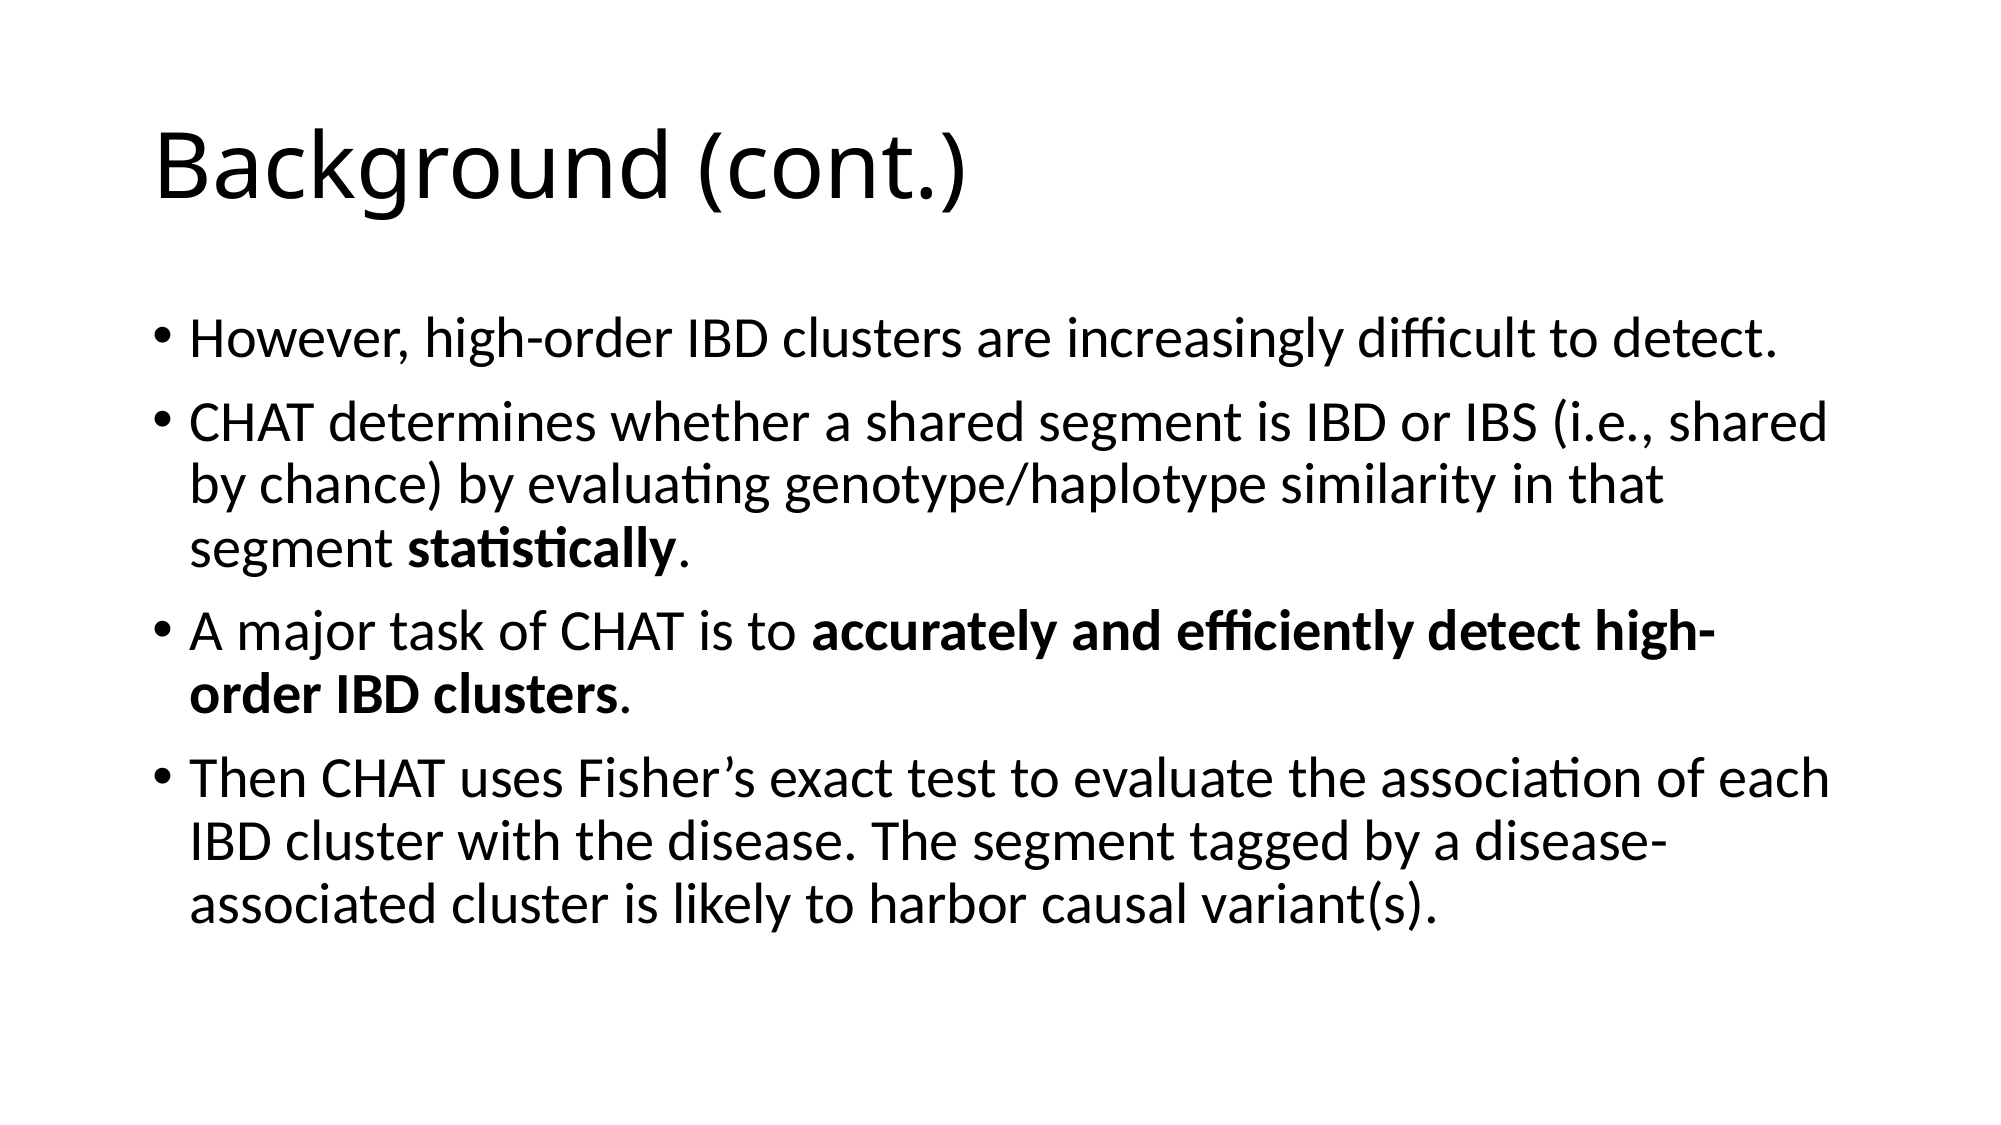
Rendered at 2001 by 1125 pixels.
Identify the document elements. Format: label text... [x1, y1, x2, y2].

list However, high-order IBD clusters are increasingly difficult to detect. CHAT determines whether a shared segment is IBD or IBS (i.e., shared by chance) by evaluating genotype/haplotype similarity in that segment statistically. A major task of CHAT is to accurately and efficiently detect high-order IBD clusters. Then CHAT uses Fisher’s exact test to evaluate the association of each IBD cluster with the disease. The segment tagged by a disease-associated cluster is likely to harbor causal variant(s). [137, 299, 1863, 1014]
title Background (cont.) [137, 59, 1863, 278]
